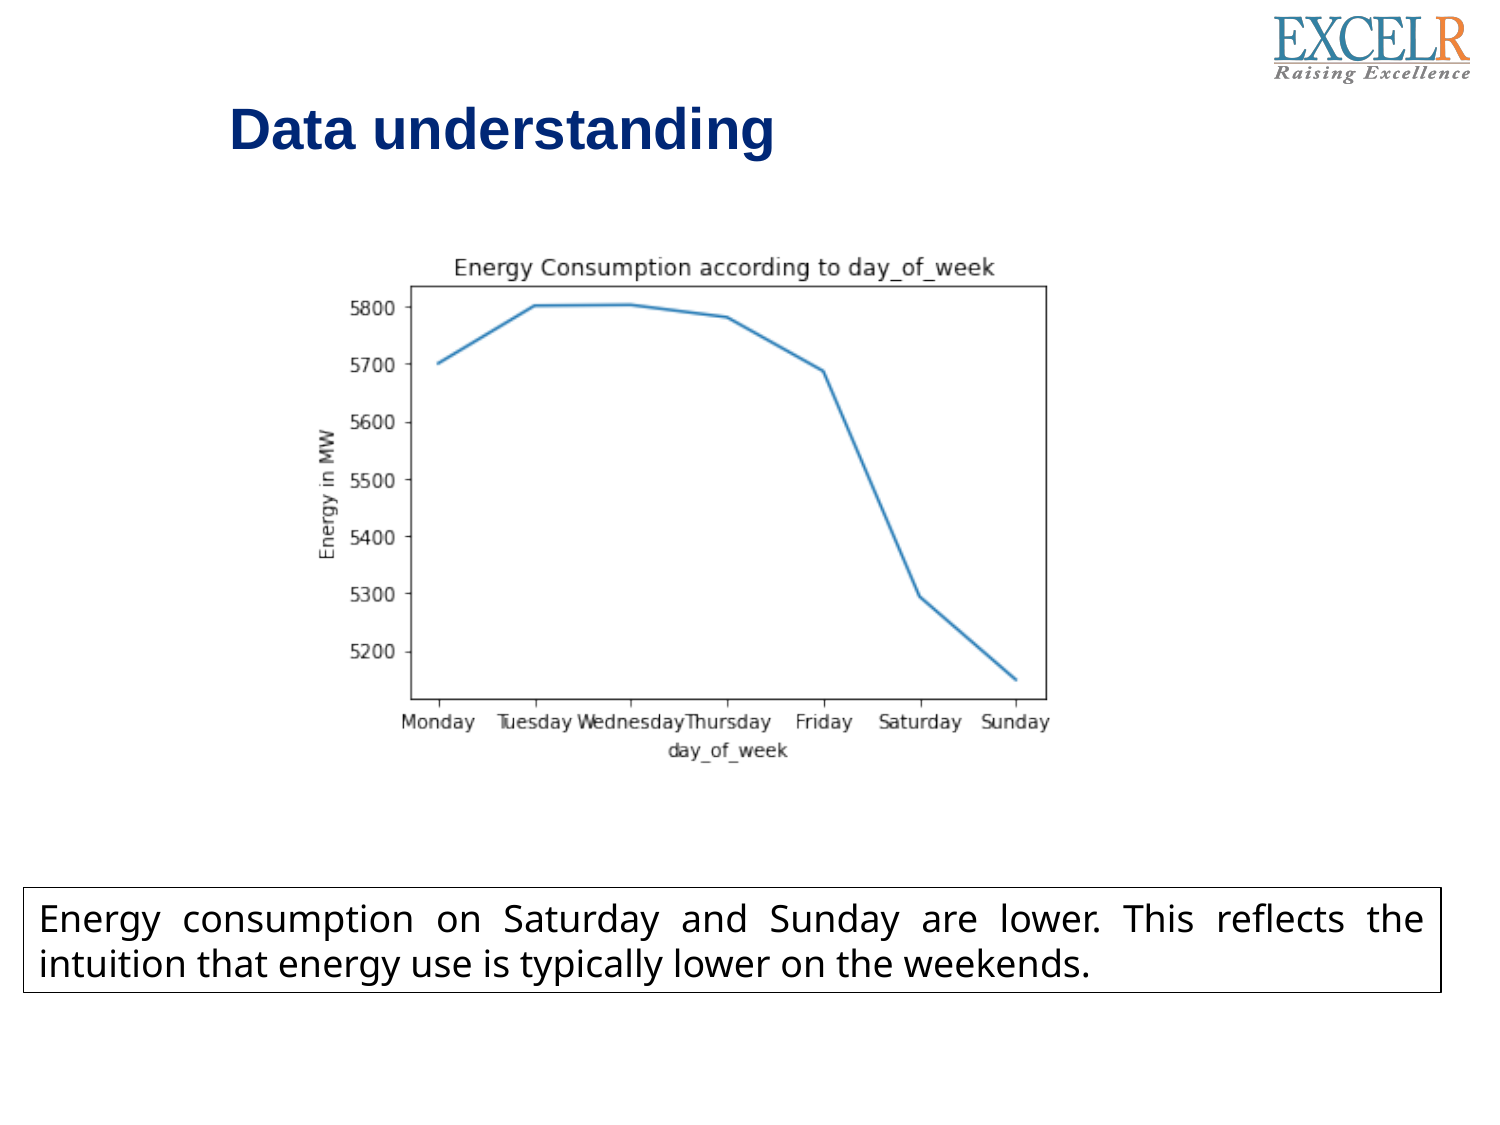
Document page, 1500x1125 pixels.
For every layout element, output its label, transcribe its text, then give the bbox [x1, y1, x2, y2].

text_box Data understanding [0, 83, 1007, 169]
picture [307, 243, 1065, 774]
text_box Energy consumption on Saturday and Sunday are lower. This reflects the intuition that energy use is typically lower on the weekends. [23, 887, 1441, 993]
picture [1274, 16, 1470, 85]
